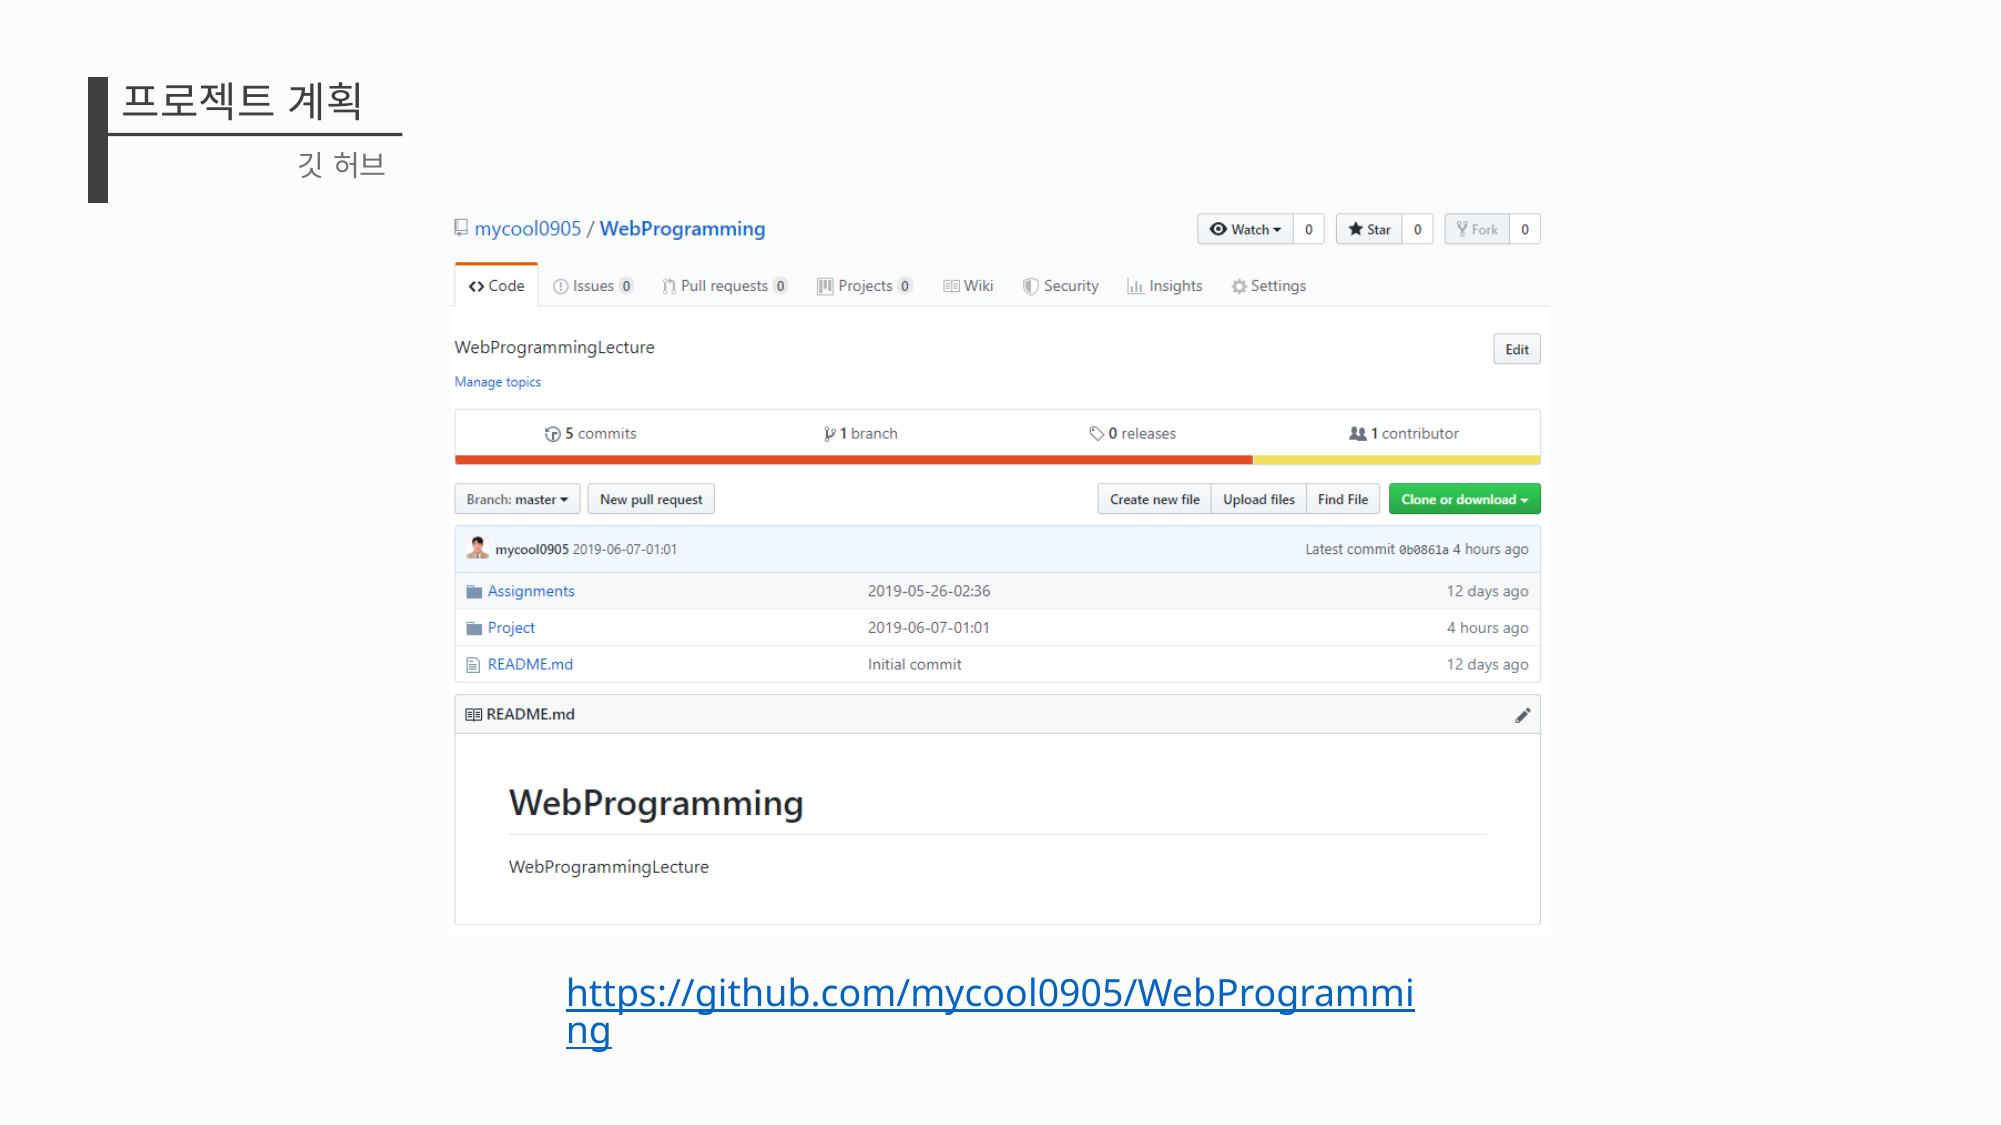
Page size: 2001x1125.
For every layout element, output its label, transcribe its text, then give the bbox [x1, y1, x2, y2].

text_box 프로젝트 계획 [107, 68, 402, 134]
text_box [88, 77, 108, 203]
text_box 깃 허브 [203, 140, 403, 191]
text_box https://github.com/mycool0905/WebProgramming [551, 961, 1449, 1028]
picture [450, 190, 1550, 935]
